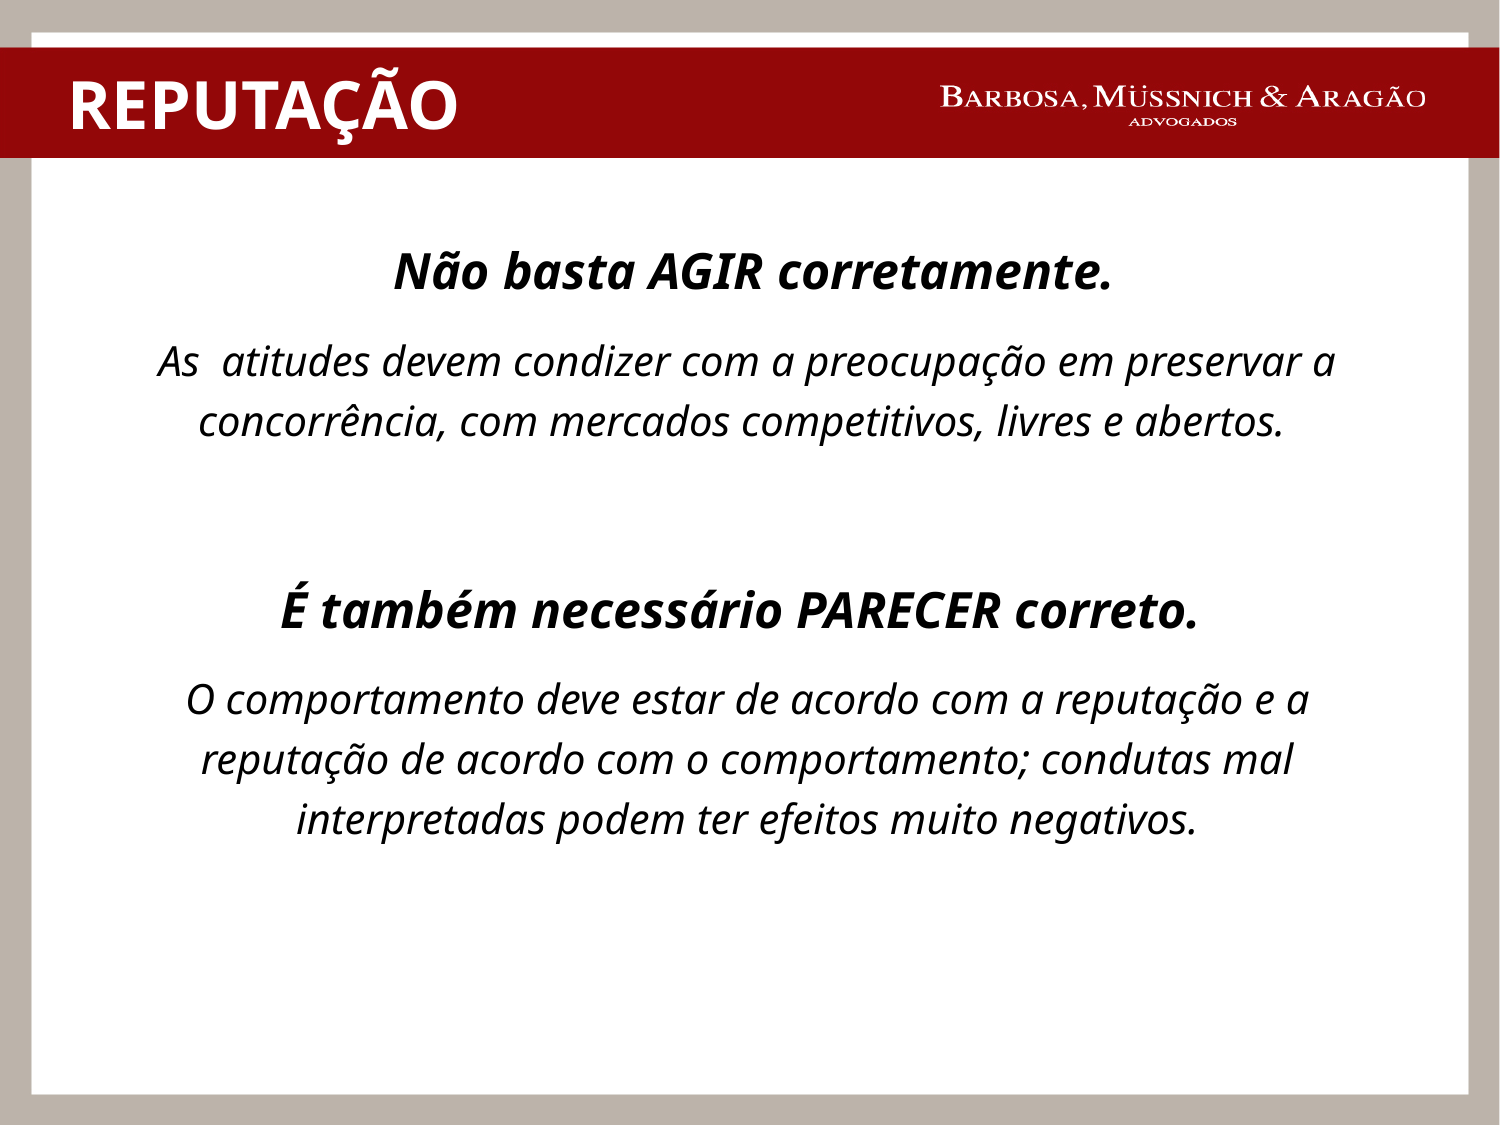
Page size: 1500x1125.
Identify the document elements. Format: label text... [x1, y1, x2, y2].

list Não basta AGIR corretamente. As atitudes devem condizer com a preocupação em preservar a concorrência, com mercados competitivos, livres e abertos. É também necessário PARECER correto. O comportamento deve estar de acordo com a reputação e a reputação de acordo com o comportamento; condutas mal interpretadas podem ter efeitos muito negativos. [107, 219, 1388, 1036]
picture [0, 0, 1500, 1125]
title REPUTAÇÃO [52, 57, 833, 148]
